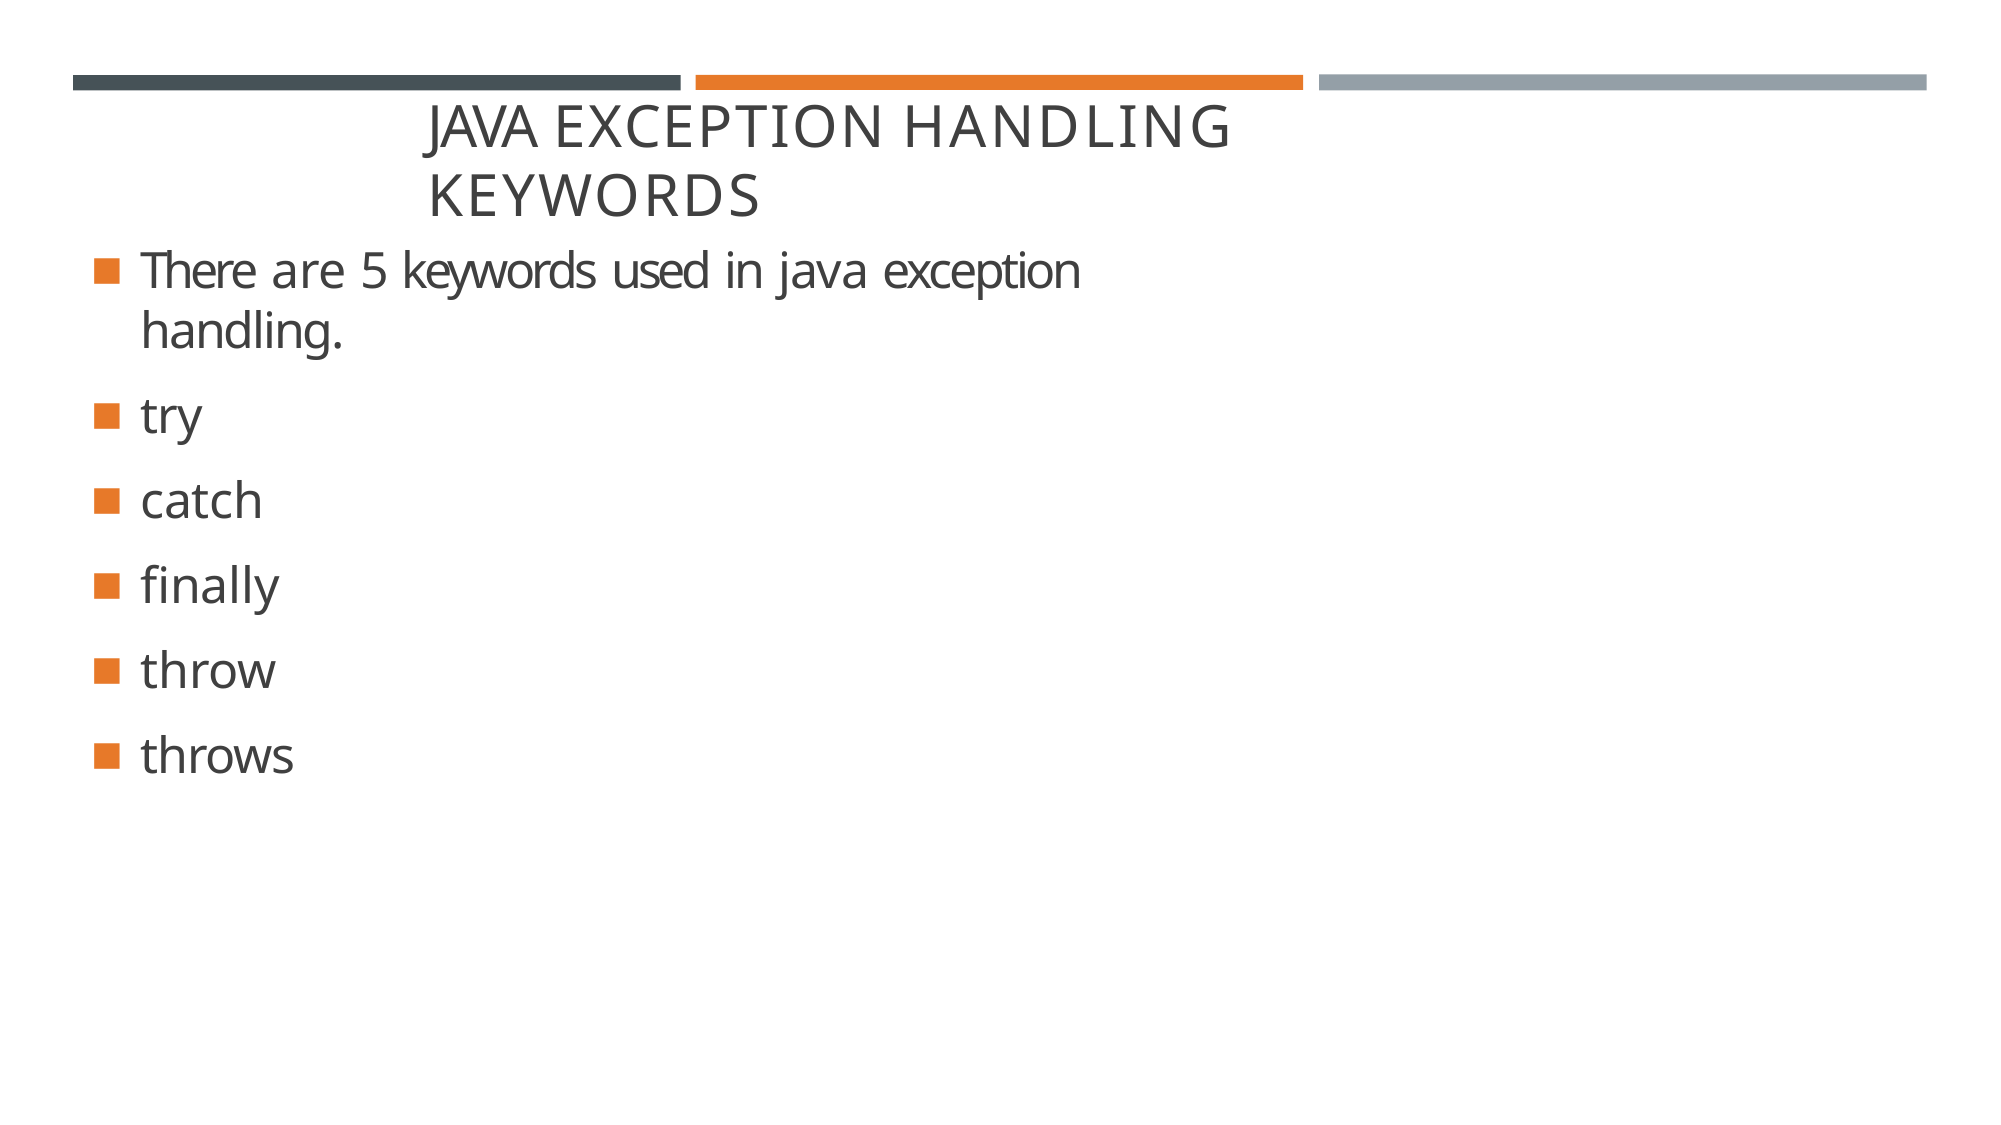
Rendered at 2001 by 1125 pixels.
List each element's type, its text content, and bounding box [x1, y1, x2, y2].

title JAVA EXCEPTION HANDLING KEYWORDS [425, 86, 1520, 277]
text_box There are 5 keywords used in java exception handling. try catch finally throw throws [88, 211, 1218, 784]
